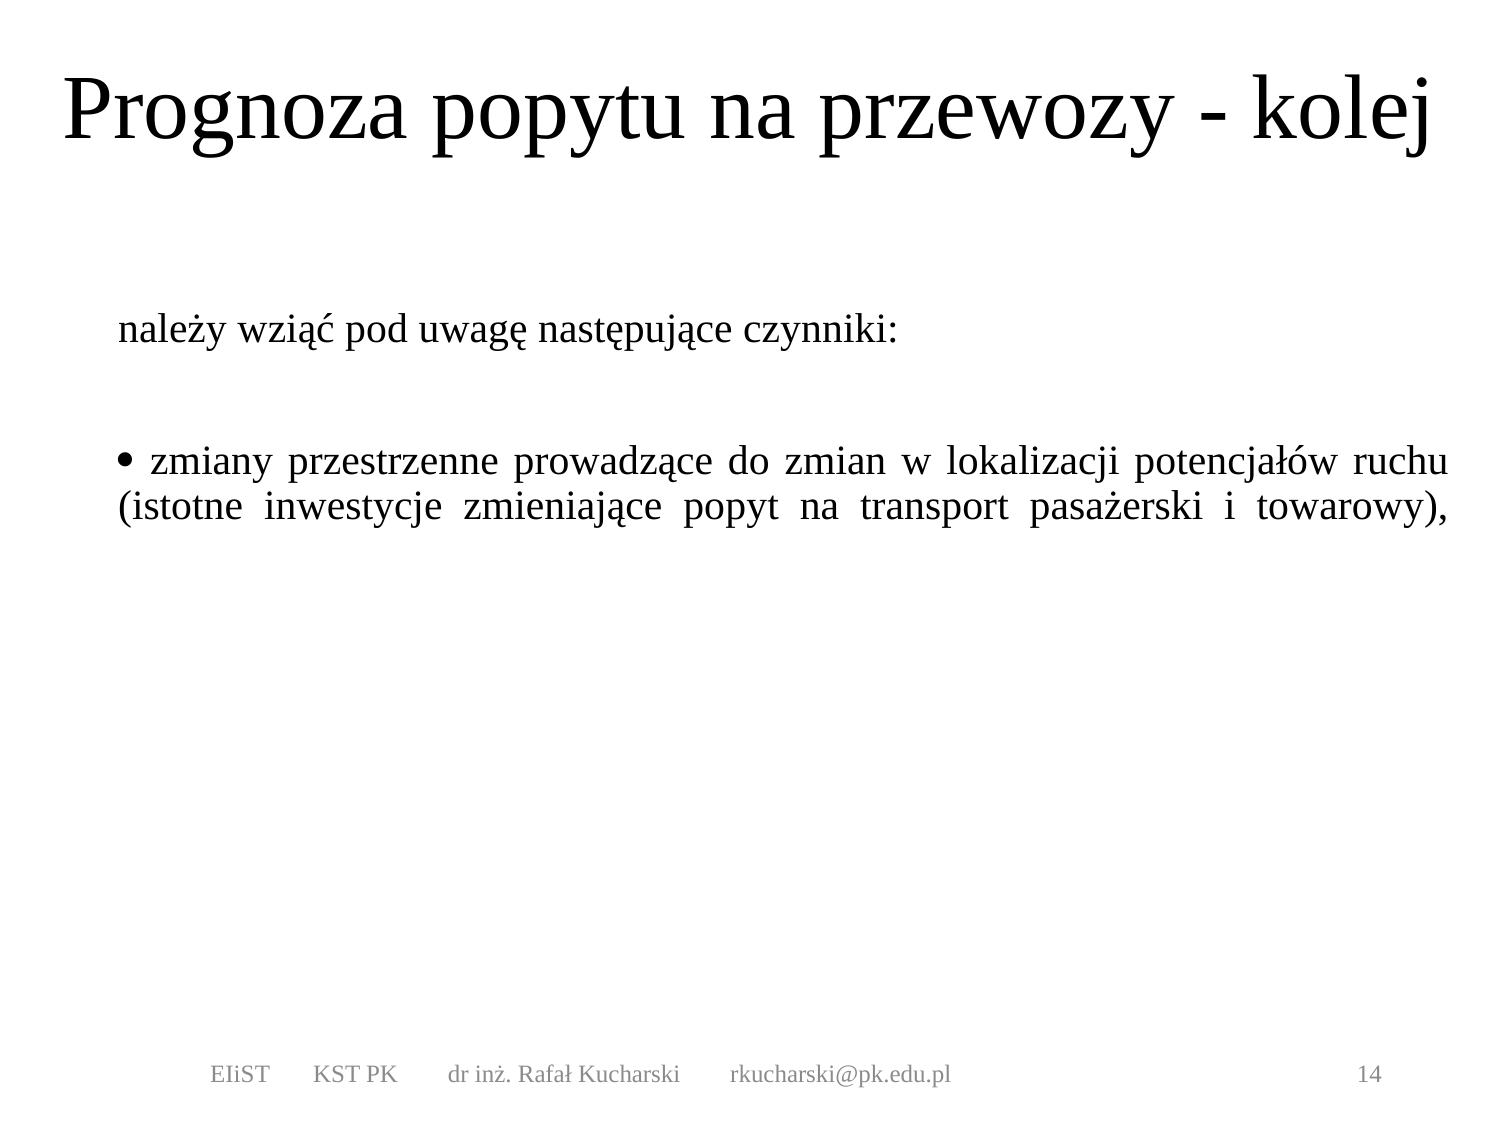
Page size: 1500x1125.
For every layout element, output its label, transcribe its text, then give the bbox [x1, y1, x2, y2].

footer EIiST KST PK dr inż. Rafał Kucharski rkucharski@pk.edu.pl [103, 1042, 1059, 1103]
list należy wziąć pod uwagę następujące czynniki:  zmiany przestrzenne prowadzące do zmian w lokalizacji potencjałów ruchu (istotne inwestycje zmieniające popyt na transport pasażerski i towarowy), [103, 299, 1465, 1014]
title Prognoza popytu na przewozy - kolej [0, 0, 1500, 218]
slide_number 14 [1059, 1042, 1397, 1103]
